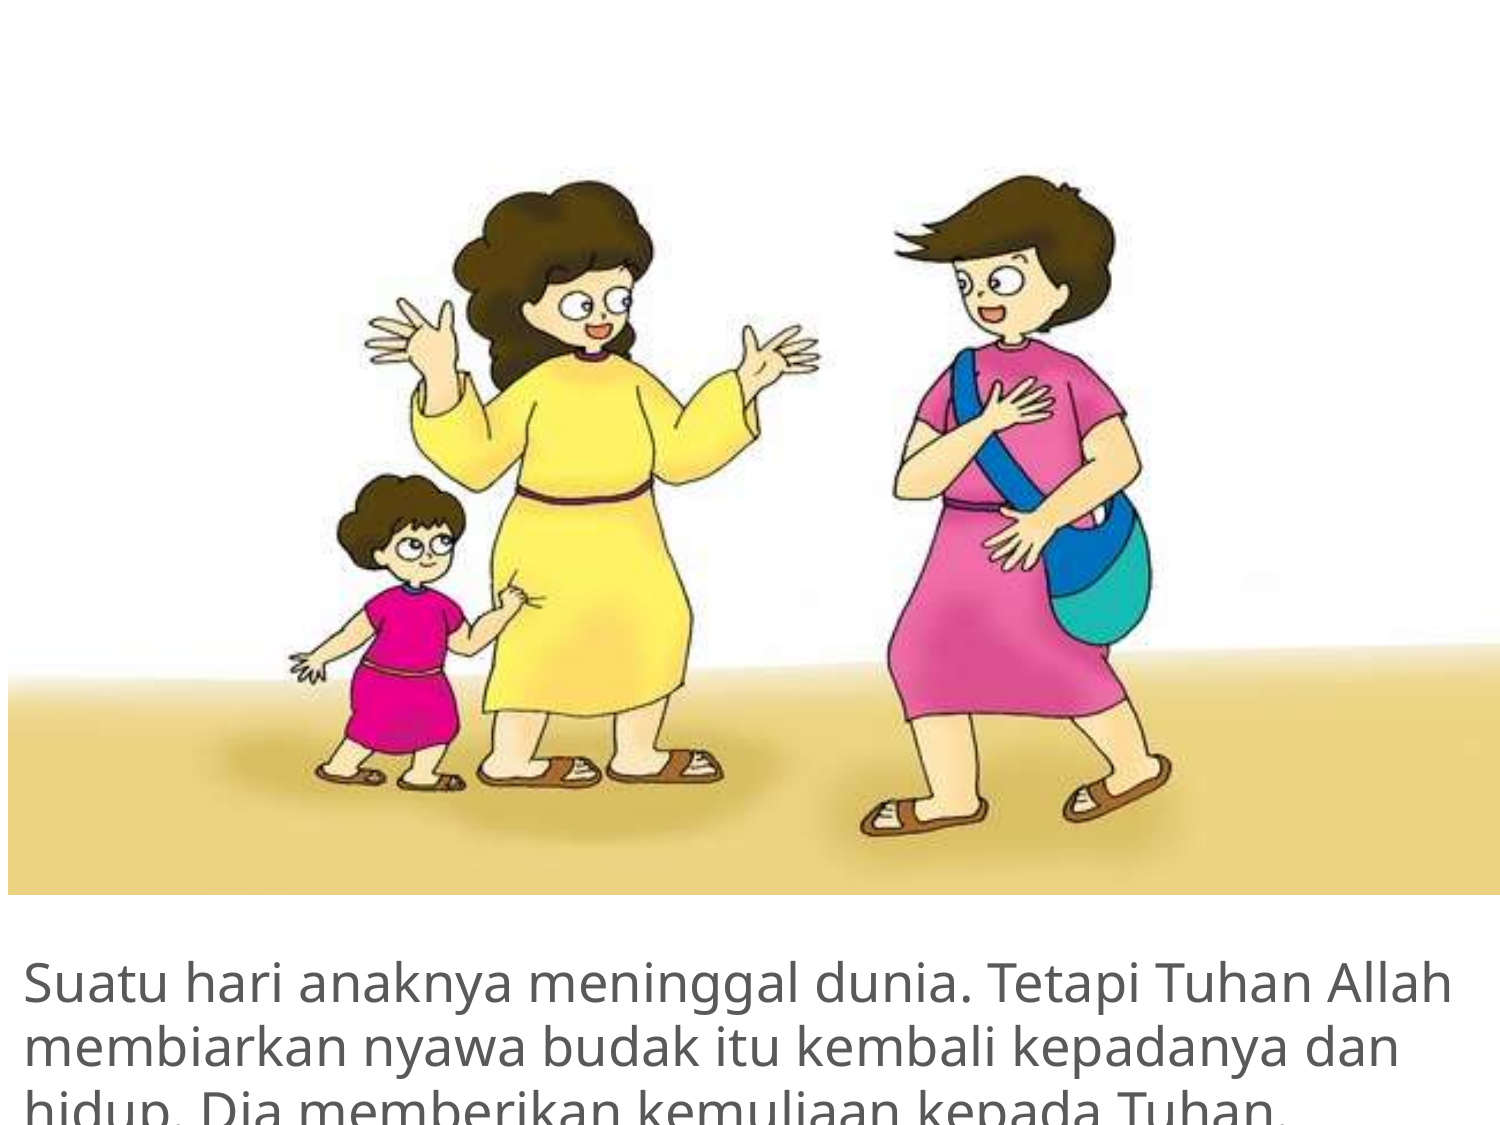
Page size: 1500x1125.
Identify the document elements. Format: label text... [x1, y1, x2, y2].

picture [8, 0, 1500, 895]
text_box Suatu hari anaknya meninggal dunia. Tetapi Tuhan Allah membiarkan nyawa budak itu kembali kepadanya dan hidup. Dia memberikan kemuliaan kepada Tuhan. [9, 940, 1495, 1125]
